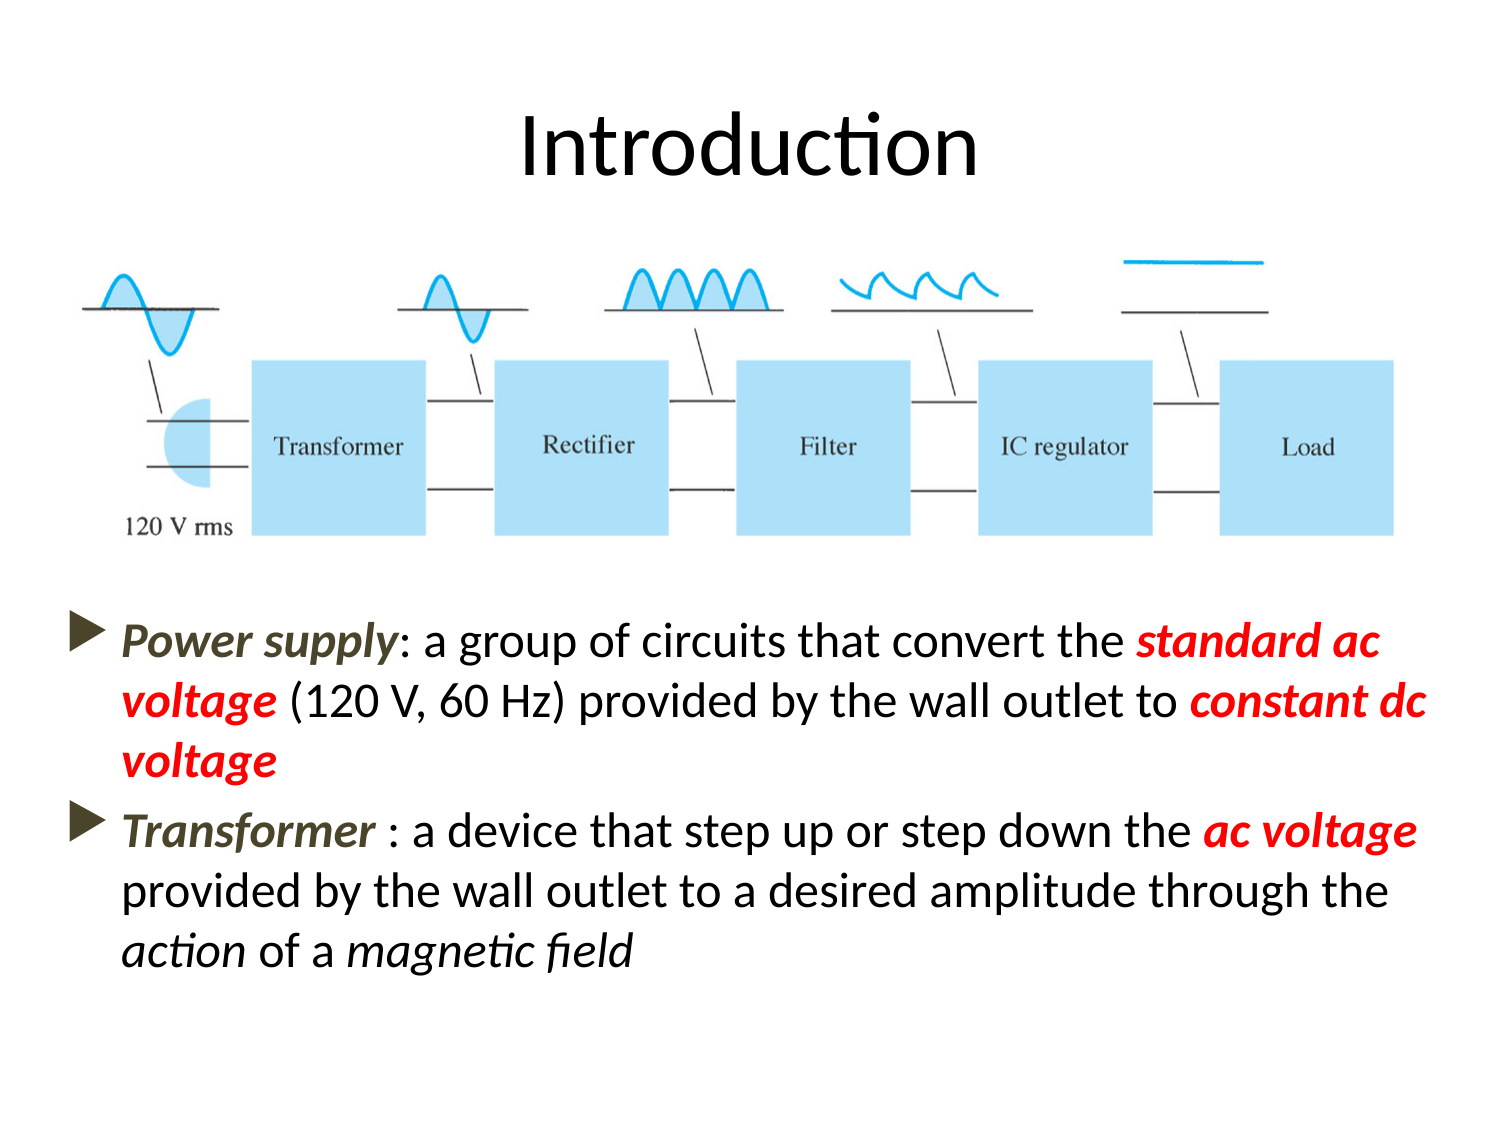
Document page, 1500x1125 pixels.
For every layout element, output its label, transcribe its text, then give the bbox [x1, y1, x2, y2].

picture [74, 249, 1413, 551]
list Power supply: a group of circuits that convert the standard ac voltage (120 V, 60 Hz) provided by the wall outlet to constant dc voltage Transformer : a device that step up or step down the ac voltage provided by the wall outlet to a desired amplitude through the action of a magnetic field [50, 600, 1450, 1050]
title Introduction [75, 45, 1425, 233]
